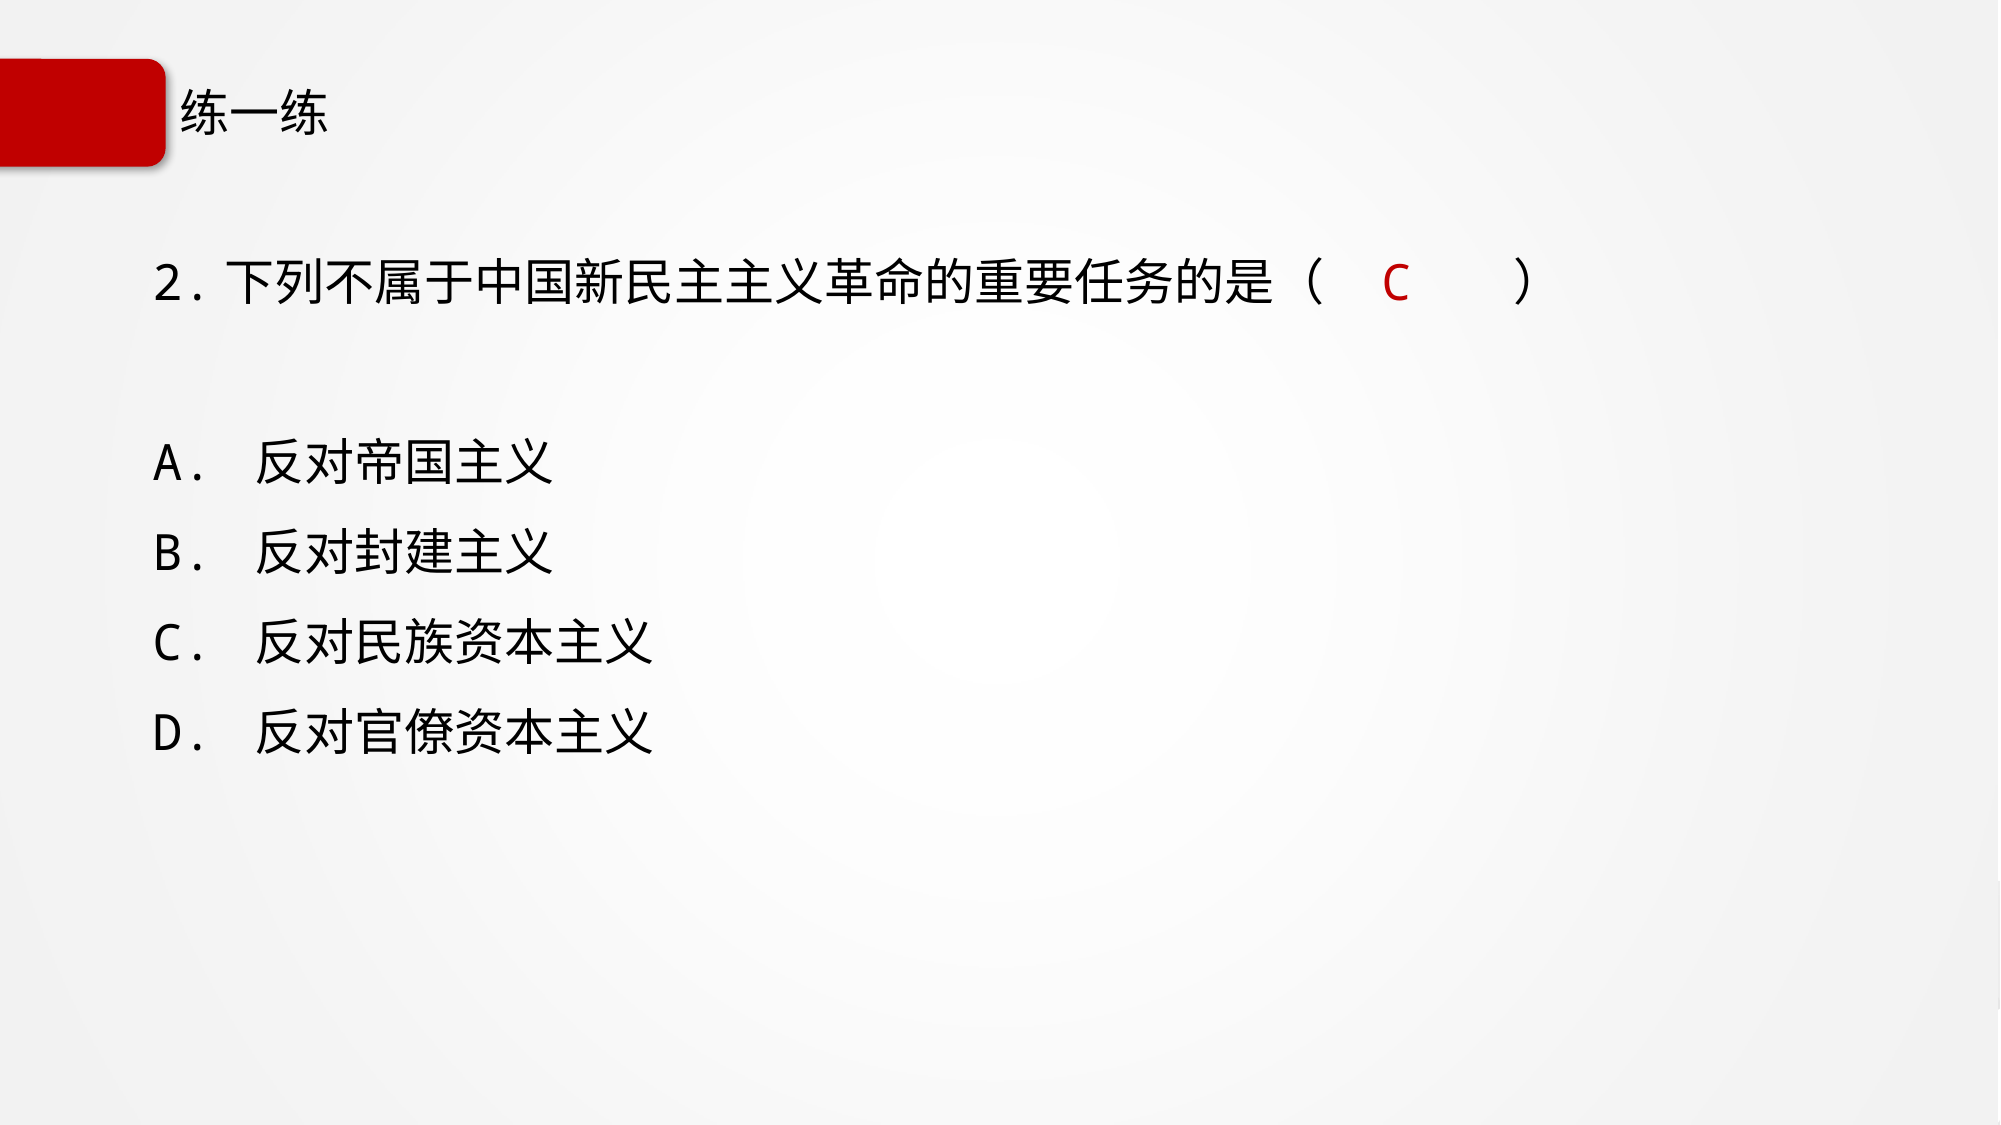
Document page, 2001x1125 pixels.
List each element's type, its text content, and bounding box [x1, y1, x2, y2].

text_box [0, 58, 164, 167]
title 练一练 [164, 62, 1890, 169]
picture [0, 0, 2000, 1125]
list 2.下列不属于中国新民主主义革命的重要任务的是（ C ） A. 反对帝国主义 B. 反对封建主义 C. 反对民族资本主义 D. 反对官僚资本主义 [137, 212, 1863, 868]
